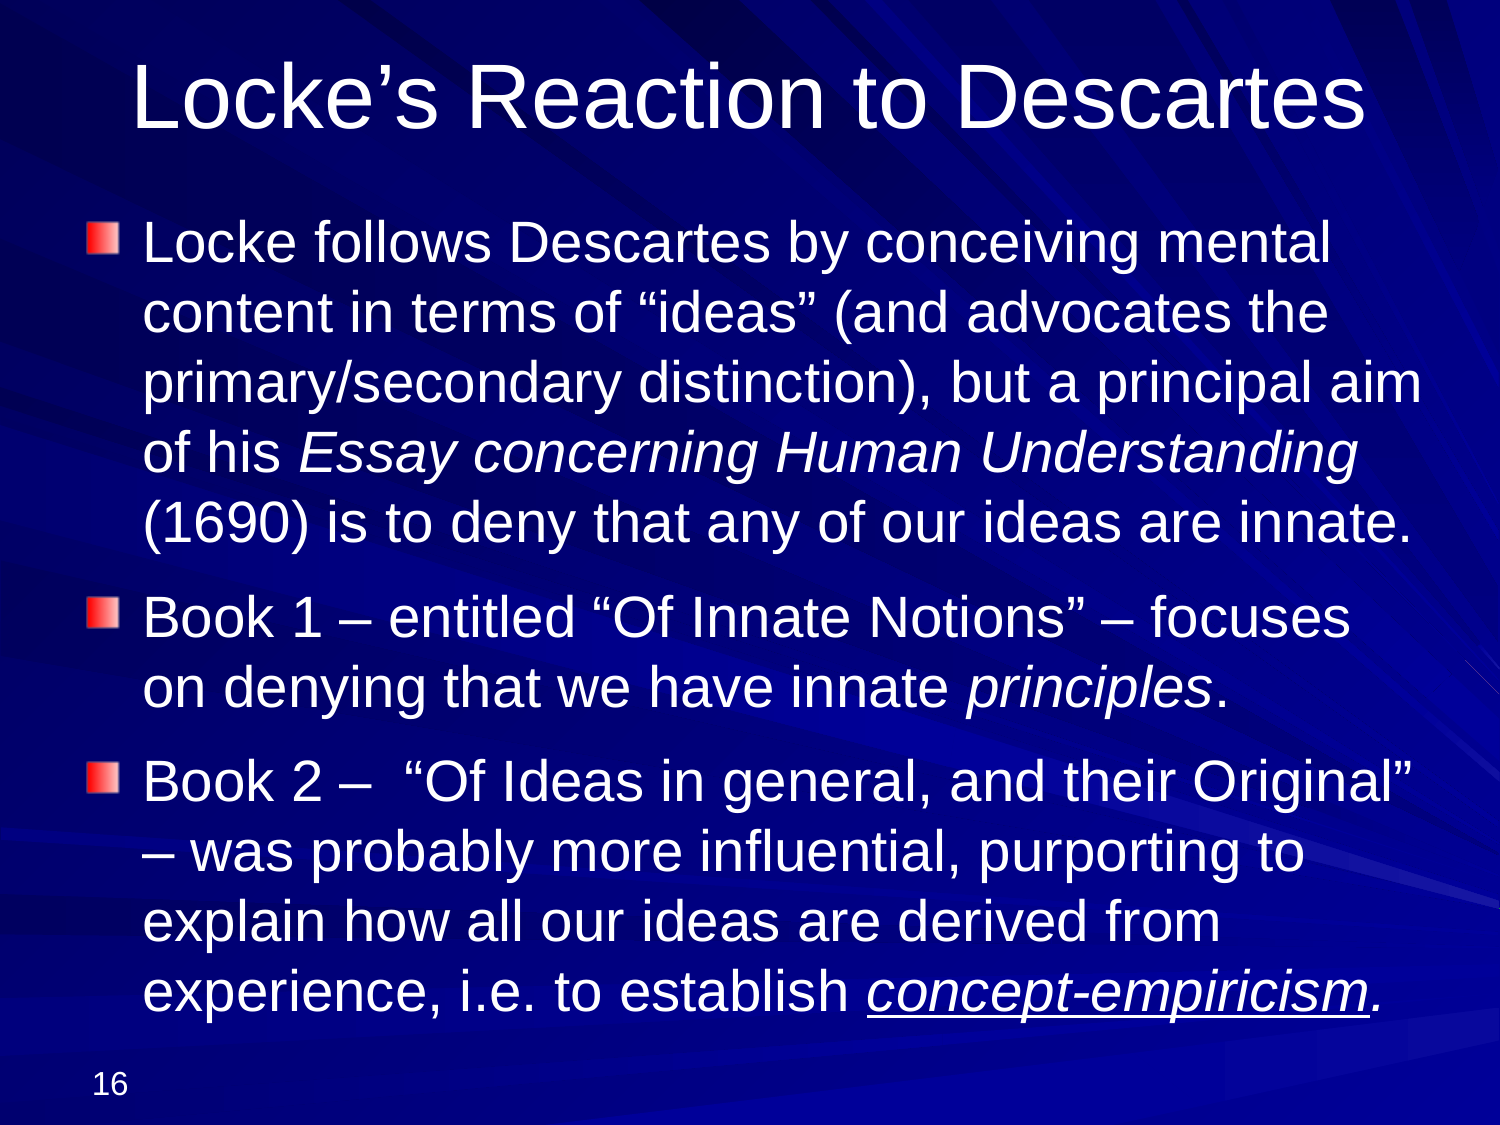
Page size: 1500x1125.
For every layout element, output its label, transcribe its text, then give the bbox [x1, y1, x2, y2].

title Locke’s Reaction to Descartes [74, 24, 1426, 159]
picture [85, 220, 123, 258]
picture [85, 595, 123, 632]
list Locke follows Descartes by conceiving mental content in terms of “ideas” (and advocates the primary/secondary distinction), but a principal aim of his Essay concerning Human Understanding (1690) is to deny that any of our ideas are innate. Book 1 – entitled “Of Innate Notions” – focuses on denying that we have innate principles. Book 2 – “Of Ideas in general, and their Original” – was probably more influential, purporting to explain how all our ideas are derived from experience, i.e. to establish concept-empiricism. [70, 196, 1442, 1065]
picture [85, 760, 123, 797]
slide_number 16 [76, 1034, 428, 1111]
